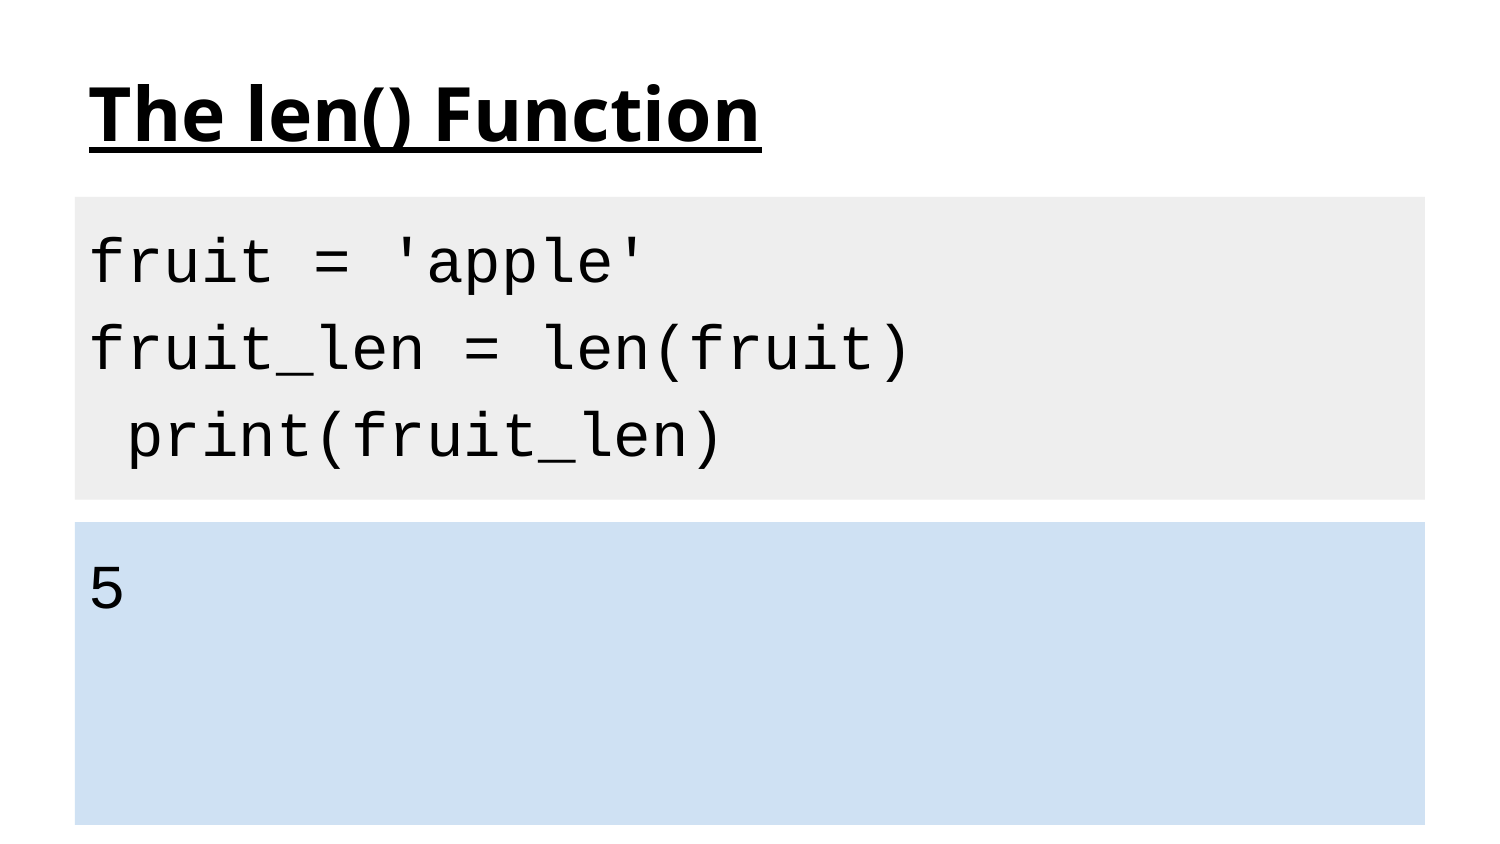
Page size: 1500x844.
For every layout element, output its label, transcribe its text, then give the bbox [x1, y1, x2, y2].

title The len() Function [70, 64, 1430, 159]
text_box [74, 196, 1425, 500]
text_box 5 [74, 522, 1425, 825]
text_box fruit = 'apple' fruit_len = len(fruit) print(fruit_len) [86, 206, 917, 473]
